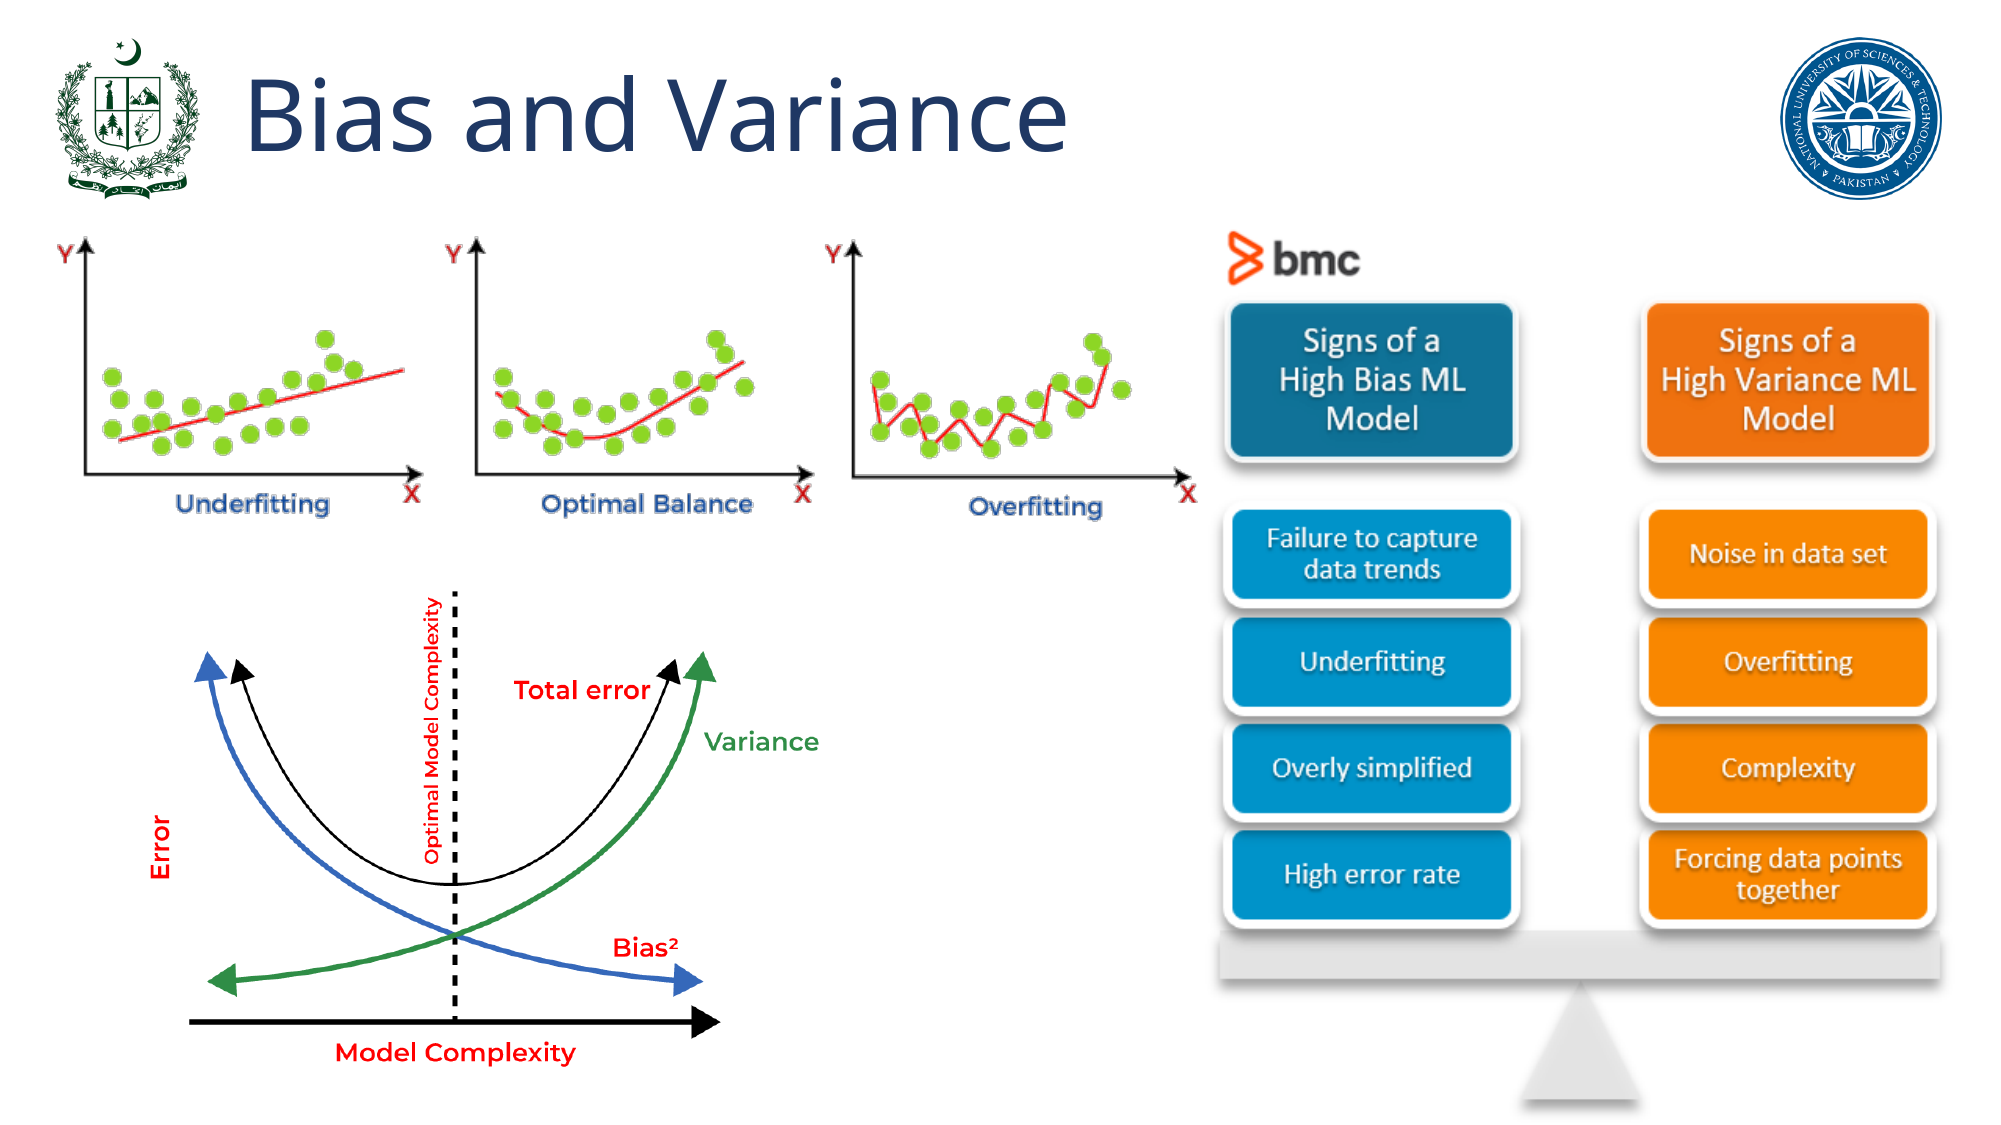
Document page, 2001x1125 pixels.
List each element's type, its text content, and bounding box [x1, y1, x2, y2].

title Bias and Variance [227, 9, 1753, 225]
picture [31, 206, 1959, 1123]
picture [57, 560, 852, 1093]
picture [55, 38, 200, 200]
picture [1780, 37, 1942, 200]
